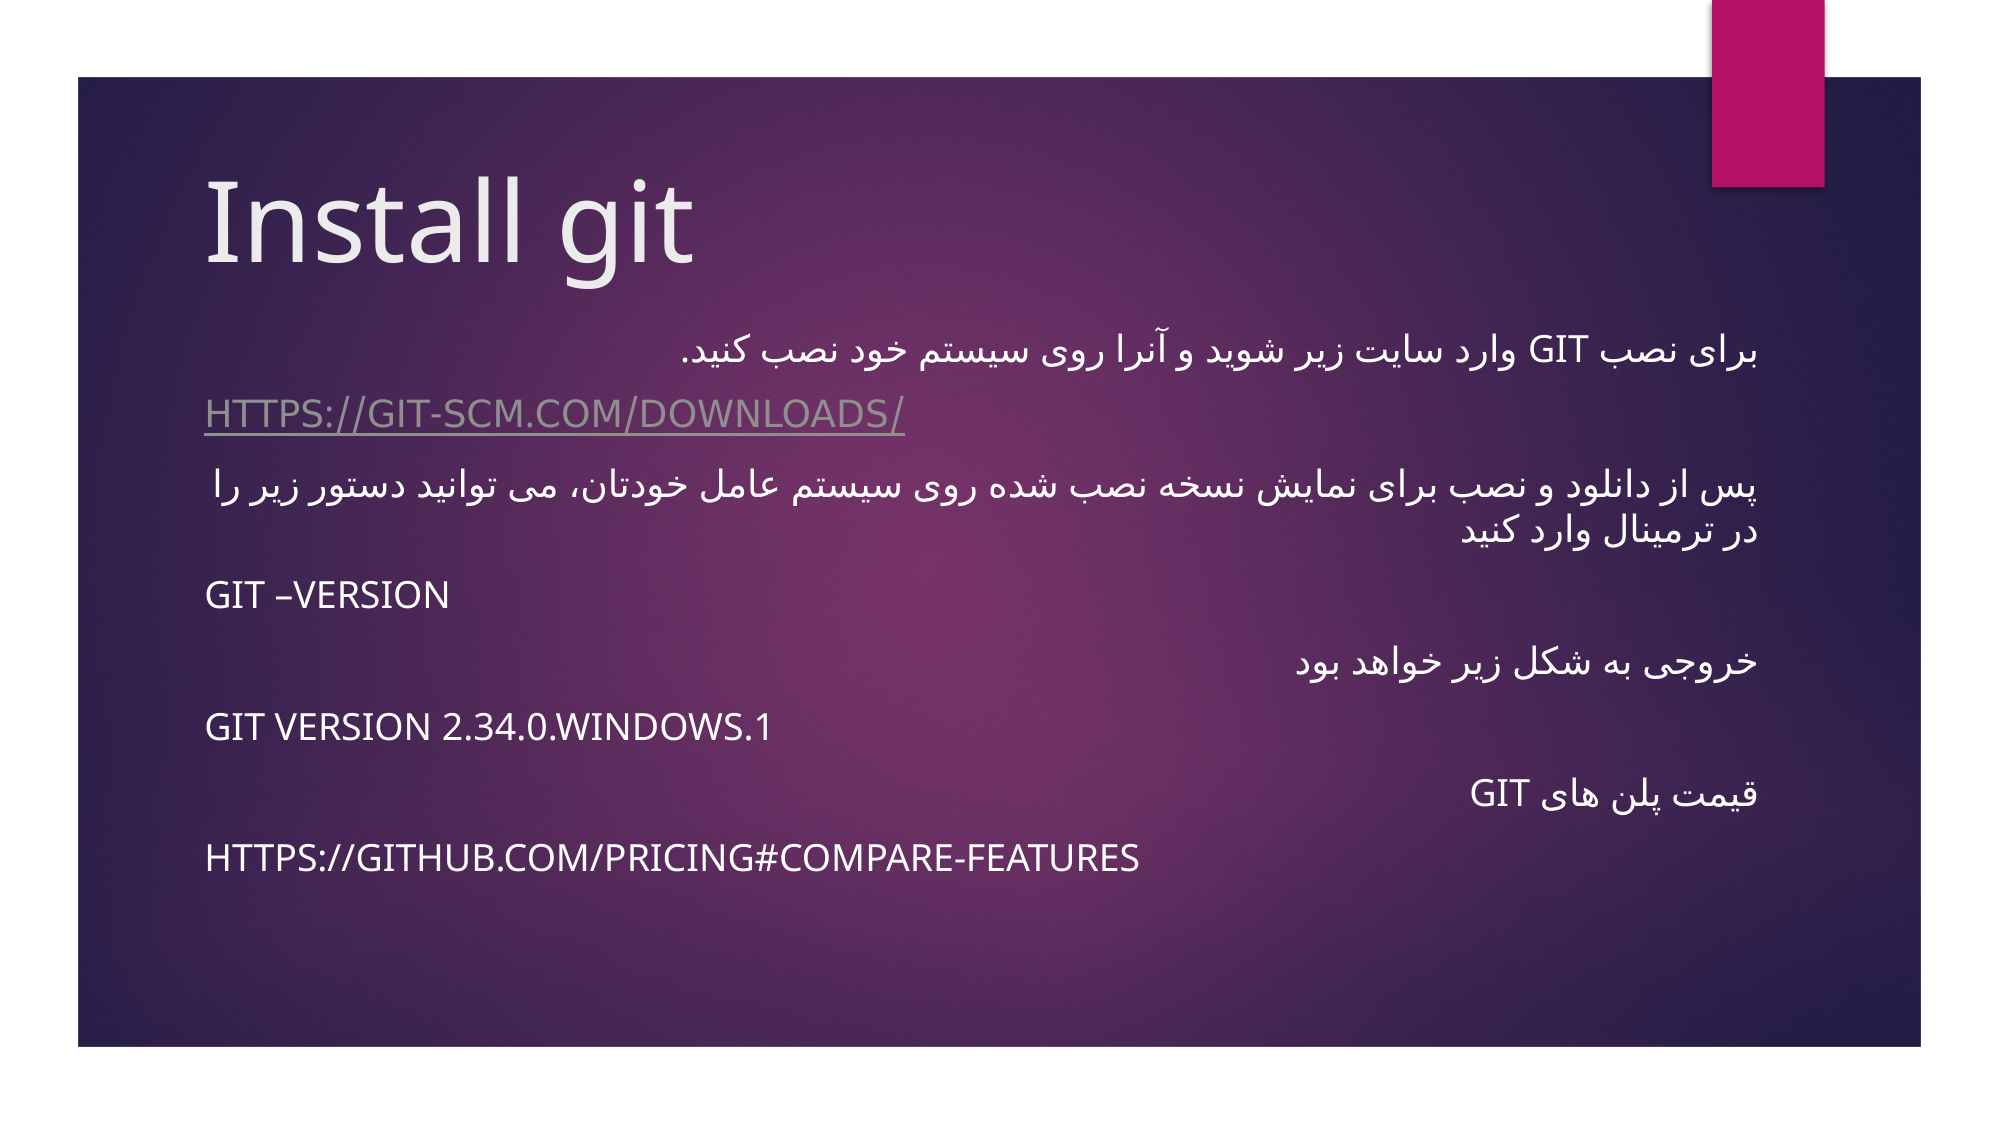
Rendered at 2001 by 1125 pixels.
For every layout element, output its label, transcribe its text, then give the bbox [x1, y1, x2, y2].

title Install git [189, 159, 1638, 293]
subtitle برای نصب git وارد سایت زیر شوید و آنرا روی سیستم خود نصب کنید. https://git-scm.com/downloads/ پس از دانلود و نصب برای نمایش نسخه نصب شده روی سیستم عامل خودتان، می توانید دستور زیر را در ترمینال وارد کنید git –version خروجی به شکل زیر خواهد بود git version 2.34.0.windows.1 قیمت پلن های git https://github.com/pricing#compare-features [189, 317, 1775, 925]
